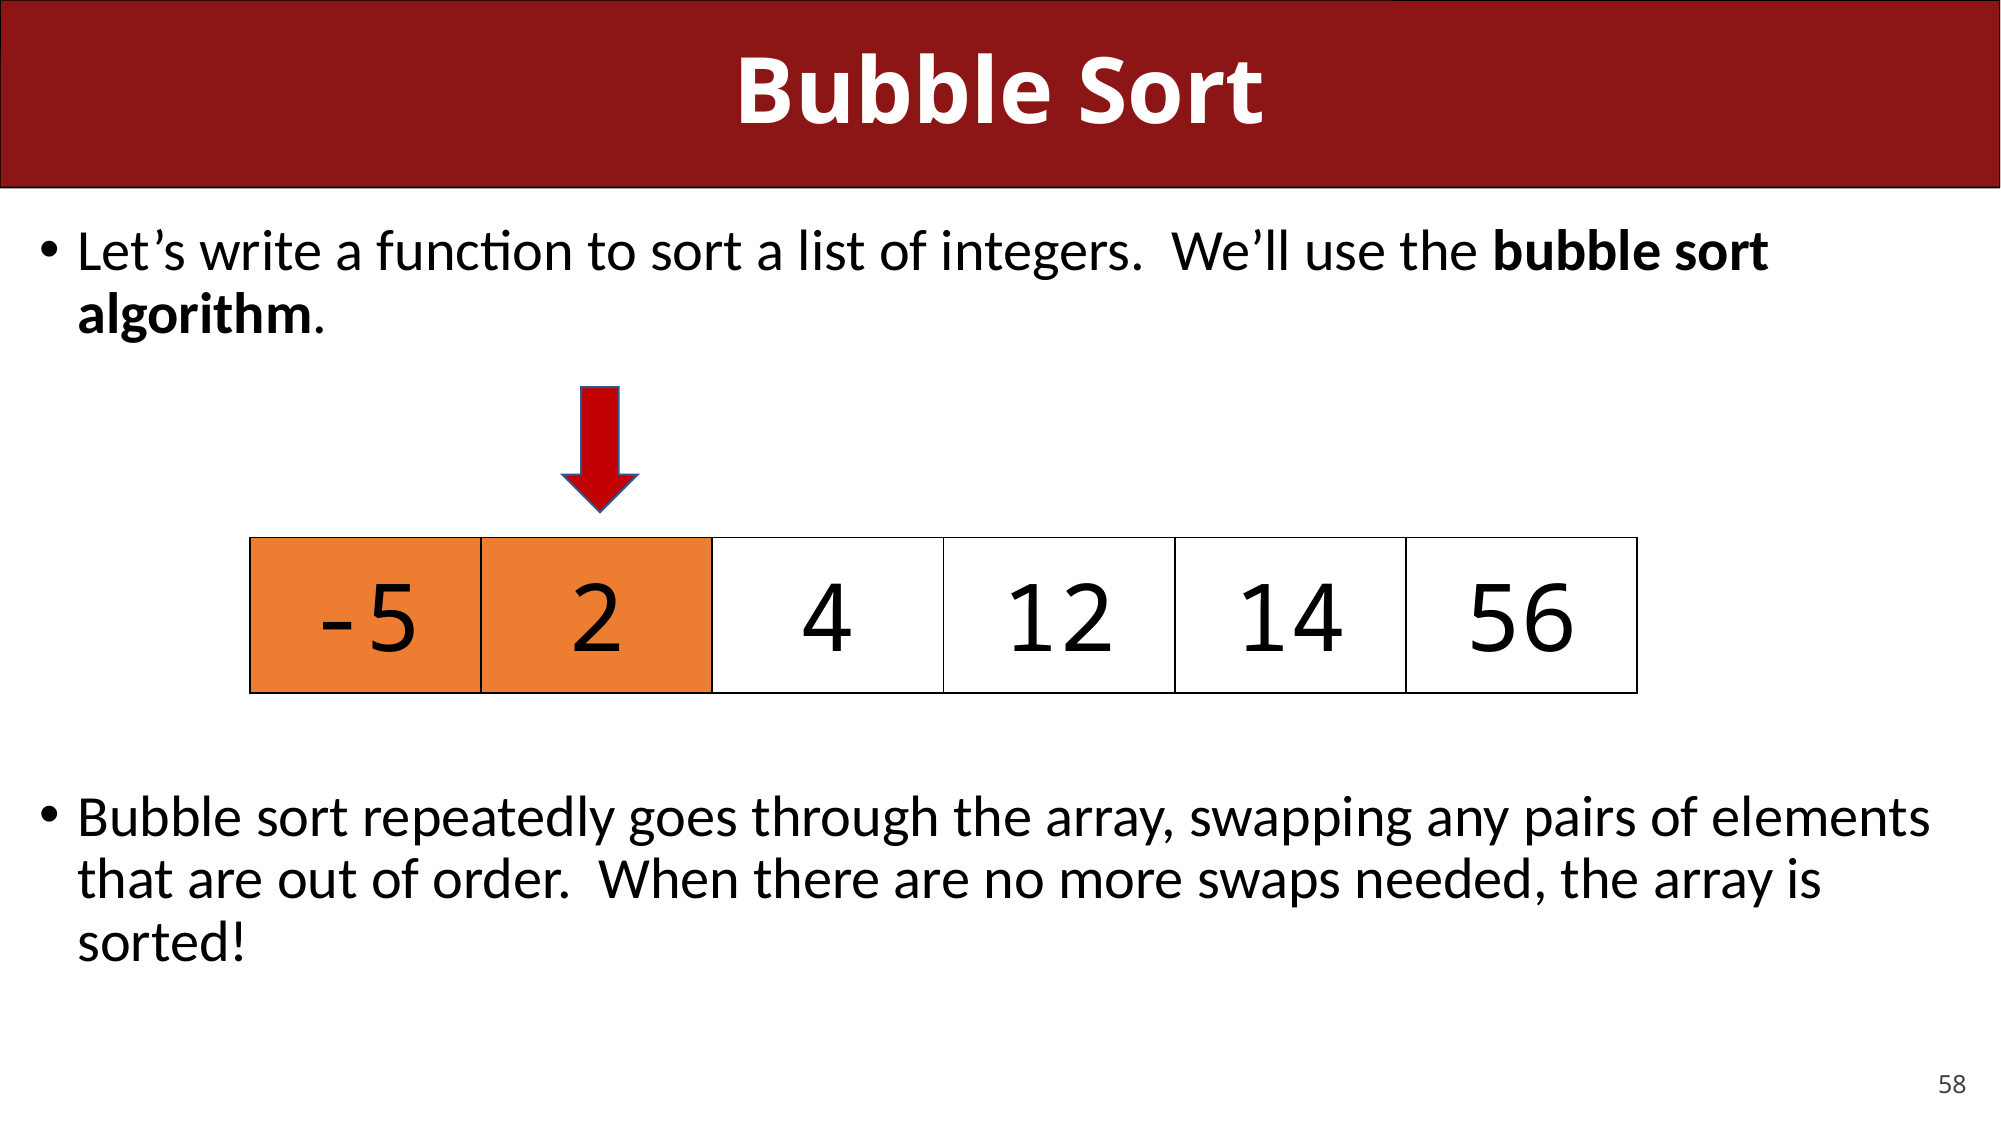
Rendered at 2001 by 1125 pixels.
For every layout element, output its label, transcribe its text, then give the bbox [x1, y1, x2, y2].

table_header -5 [251, 538, 480, 692]
list Let’s write a function to sort a list of integers. We’ll use the bubble sort algorithm. Bubble sort repeatedly goes through the array, swapping any pairs of elements that are out of order. When there are no more swaps needed, the array is sorted! [24, 212, 1963, 1063]
text_box [559, 386, 640, 514]
table_header 2 [482, 538, 711, 692]
table_header 14 [1176, 538, 1405, 692]
table_header 4 [713, 538, 943, 692]
title Bubble Sort [75, 0, 1925, 188]
table_header 12 [944, 538, 1174, 692]
table_header 56 [1407, 538, 1636, 692]
